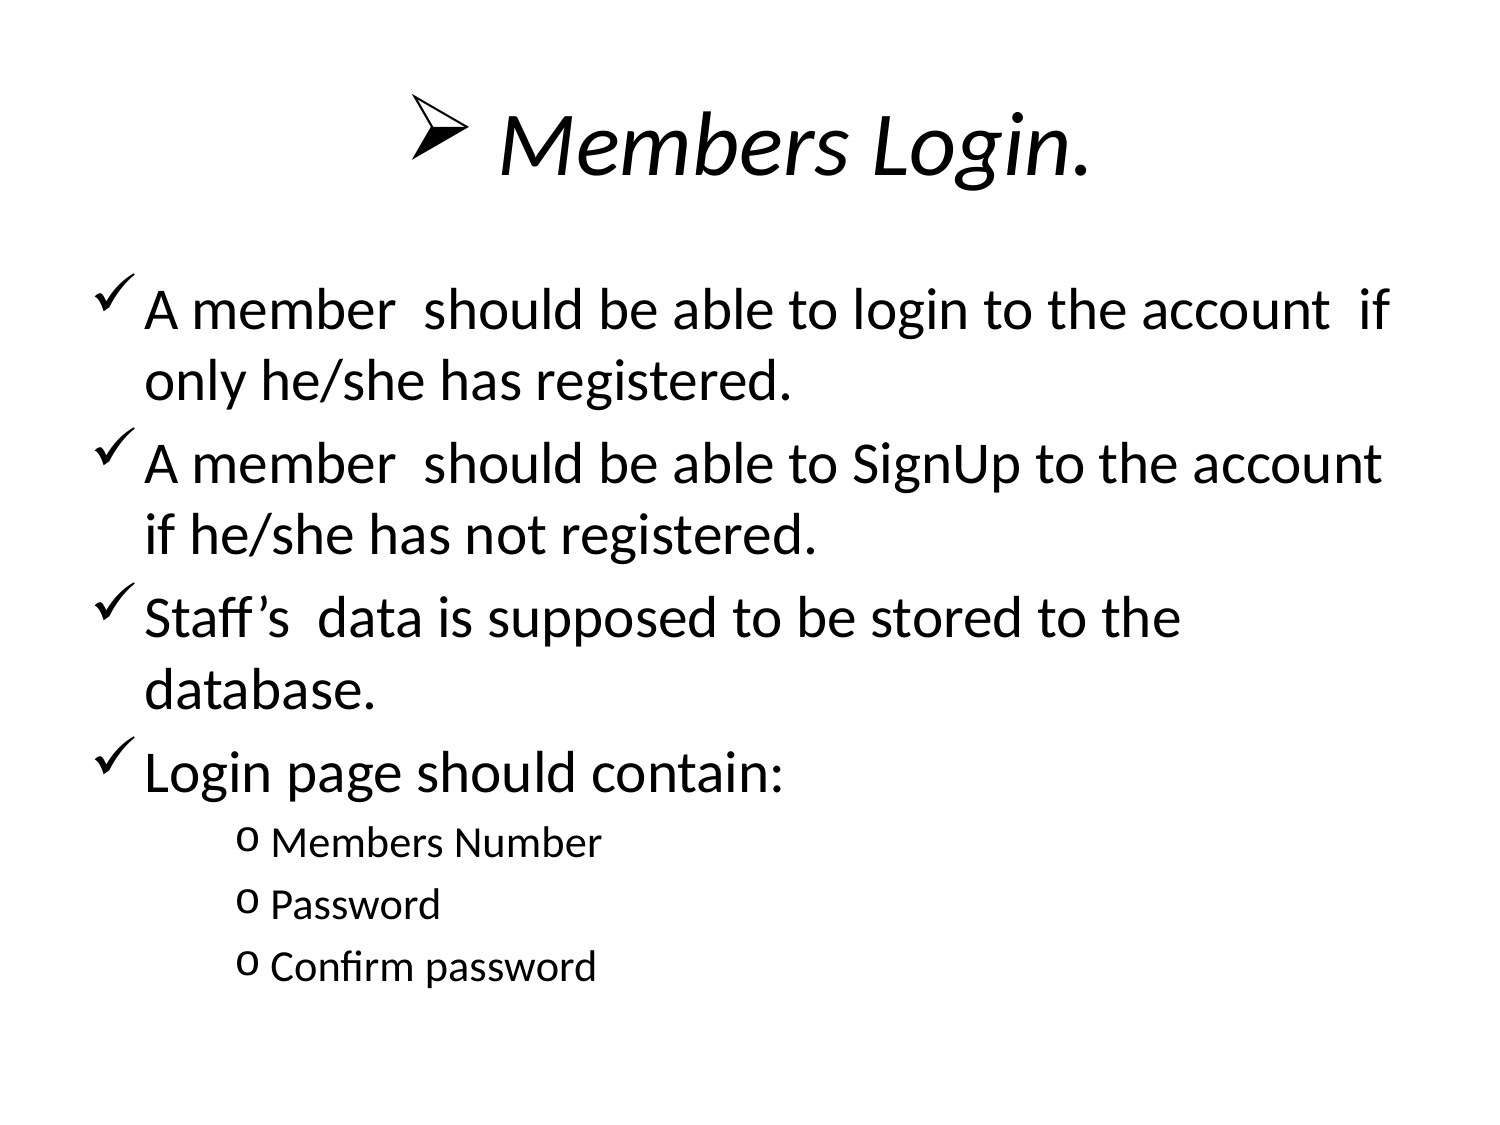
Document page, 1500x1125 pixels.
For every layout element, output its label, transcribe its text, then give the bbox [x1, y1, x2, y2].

title Members Login. [75, 45, 1425, 233]
list A member should be able to login to the account if only he/she has registered. A member should be able to SignUp to the account if he/she has not registered. Staff’s data is supposed to be stored to the database. Login page should contain: Members Number Password Confirm password [75, 262, 1425, 1005]
